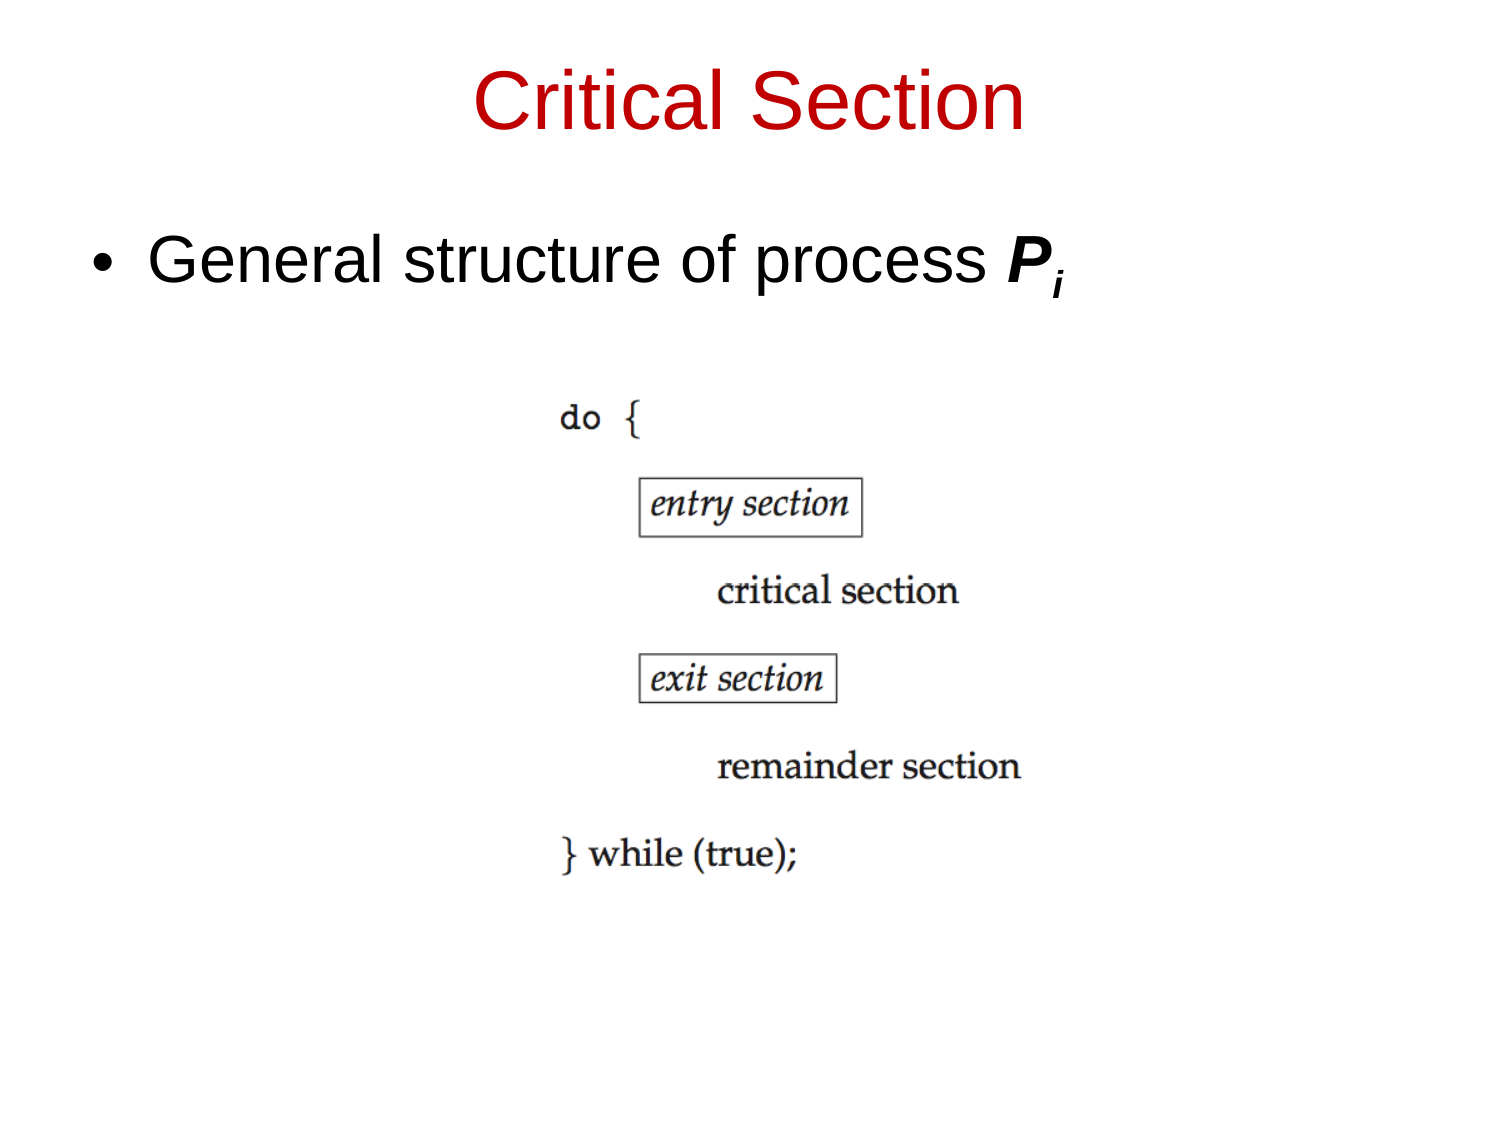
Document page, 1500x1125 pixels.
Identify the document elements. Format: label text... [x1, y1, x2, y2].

list General structure of process Pi [76, 208, 1427, 951]
title Critical Section [75, 31, 1425, 161]
picture [336, 373, 1180, 892]
